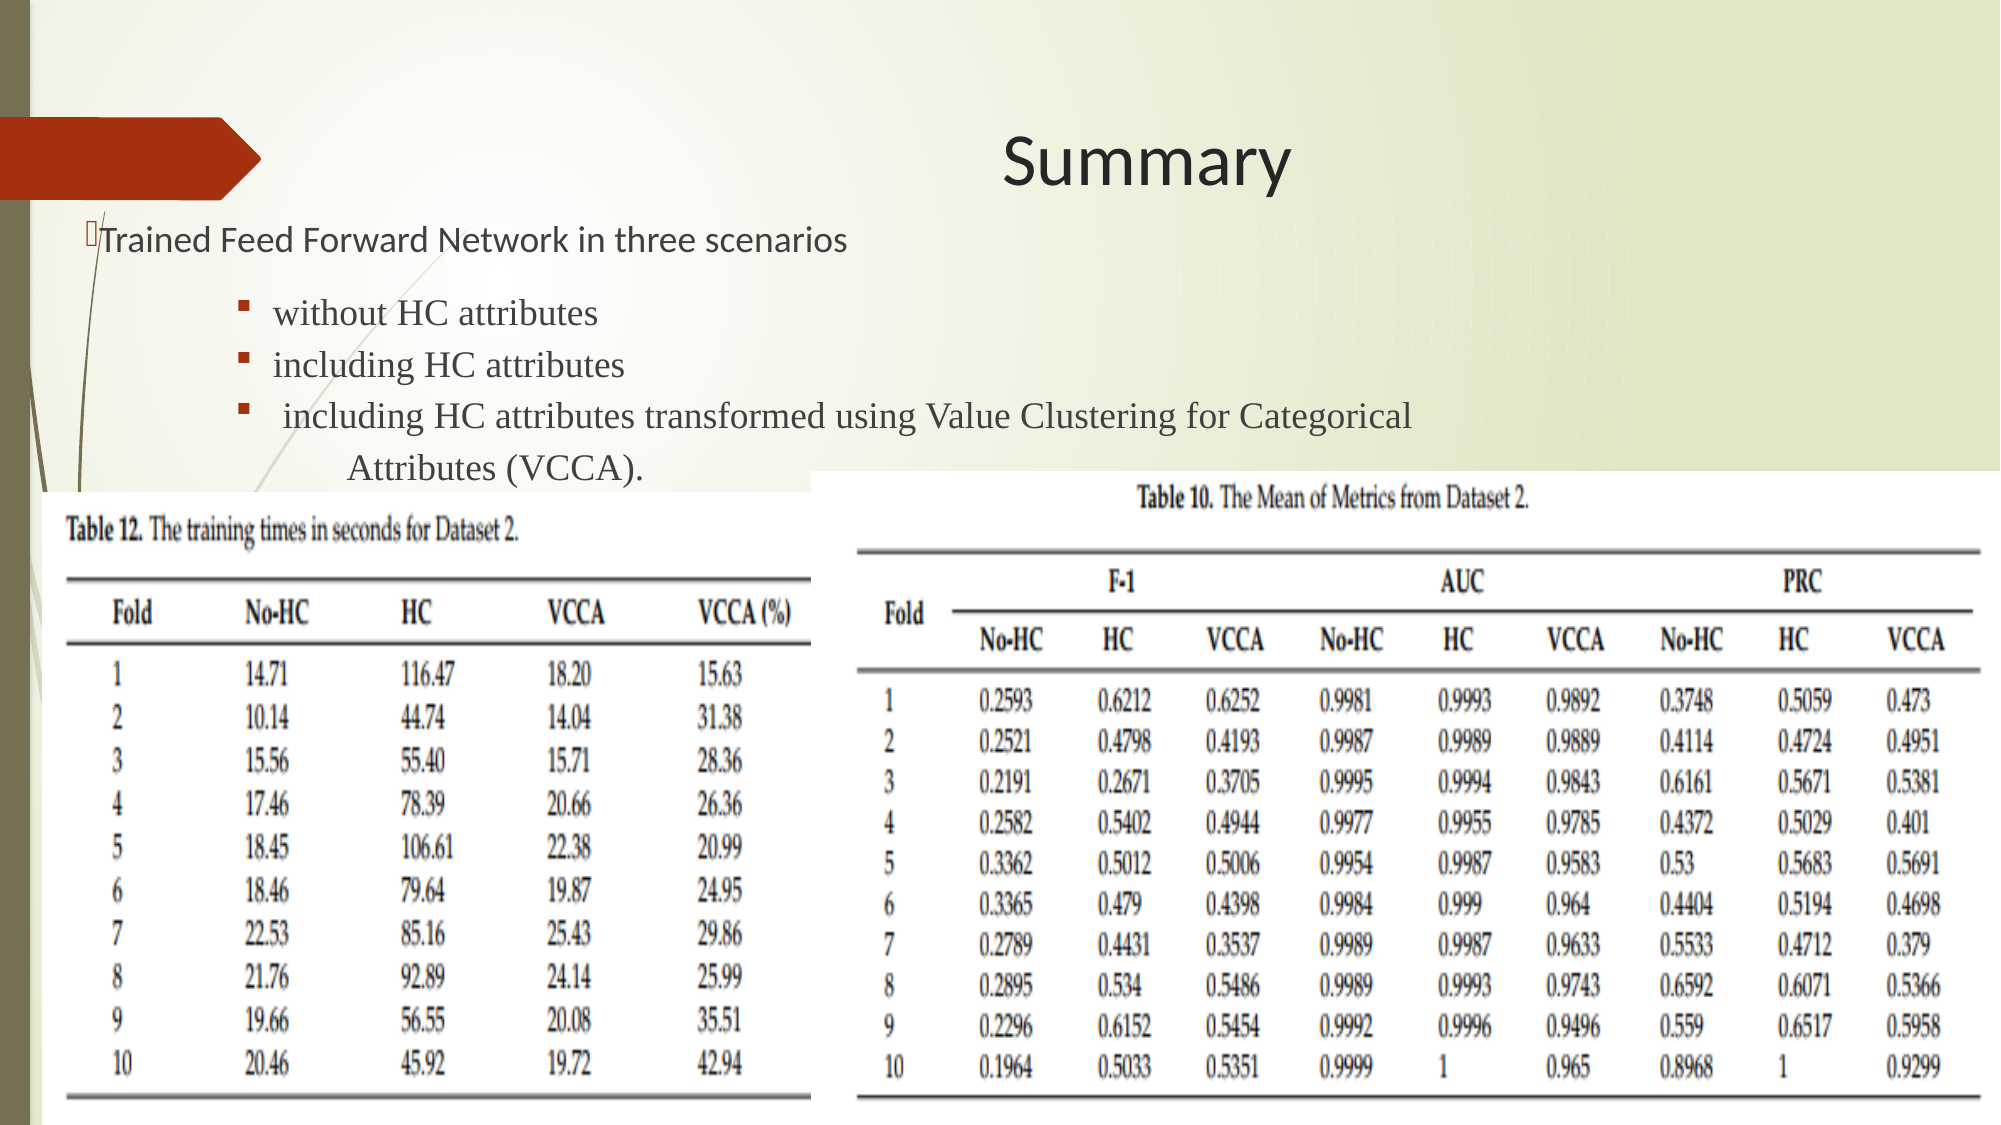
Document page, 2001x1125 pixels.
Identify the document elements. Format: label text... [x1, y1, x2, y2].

title Summary [425, 102, 1888, 313]
picture [42, 470, 2000, 1125]
list Trained Feed Forward Network in three scenarios without HC attributes including HC attributes including HC attributes transformed using Value Clustering for Categorical Attributes (VCCA). [70, 201, 1533, 491]
